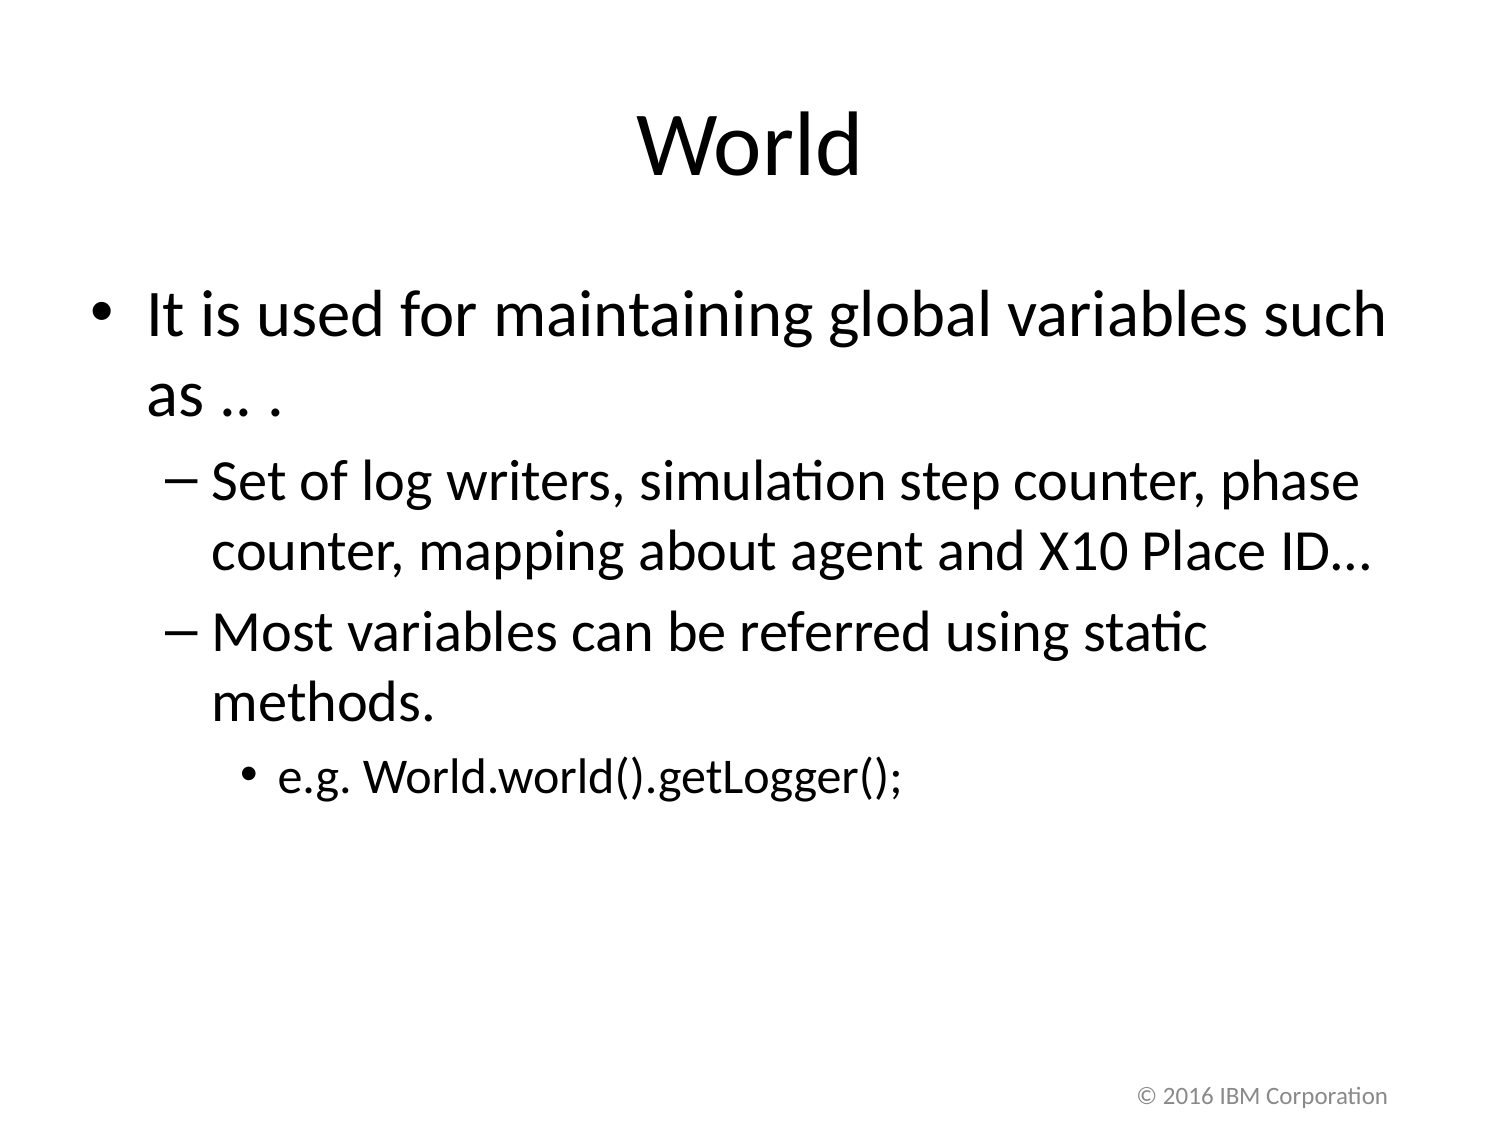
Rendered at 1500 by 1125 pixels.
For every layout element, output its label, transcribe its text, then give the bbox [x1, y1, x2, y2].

title World [74, 44, 1426, 233]
footer © 2016 IBM Corporation [1025, 1065, 1500, 1125]
list It is used for maintaining global variables such as .. . Set of log writers, simulation step counter, phase counter, mapping about agent and X10 Place ID... Most variables can be referred using static methods. e.g. World.world().getLogger(); [74, 262, 1426, 1006]
